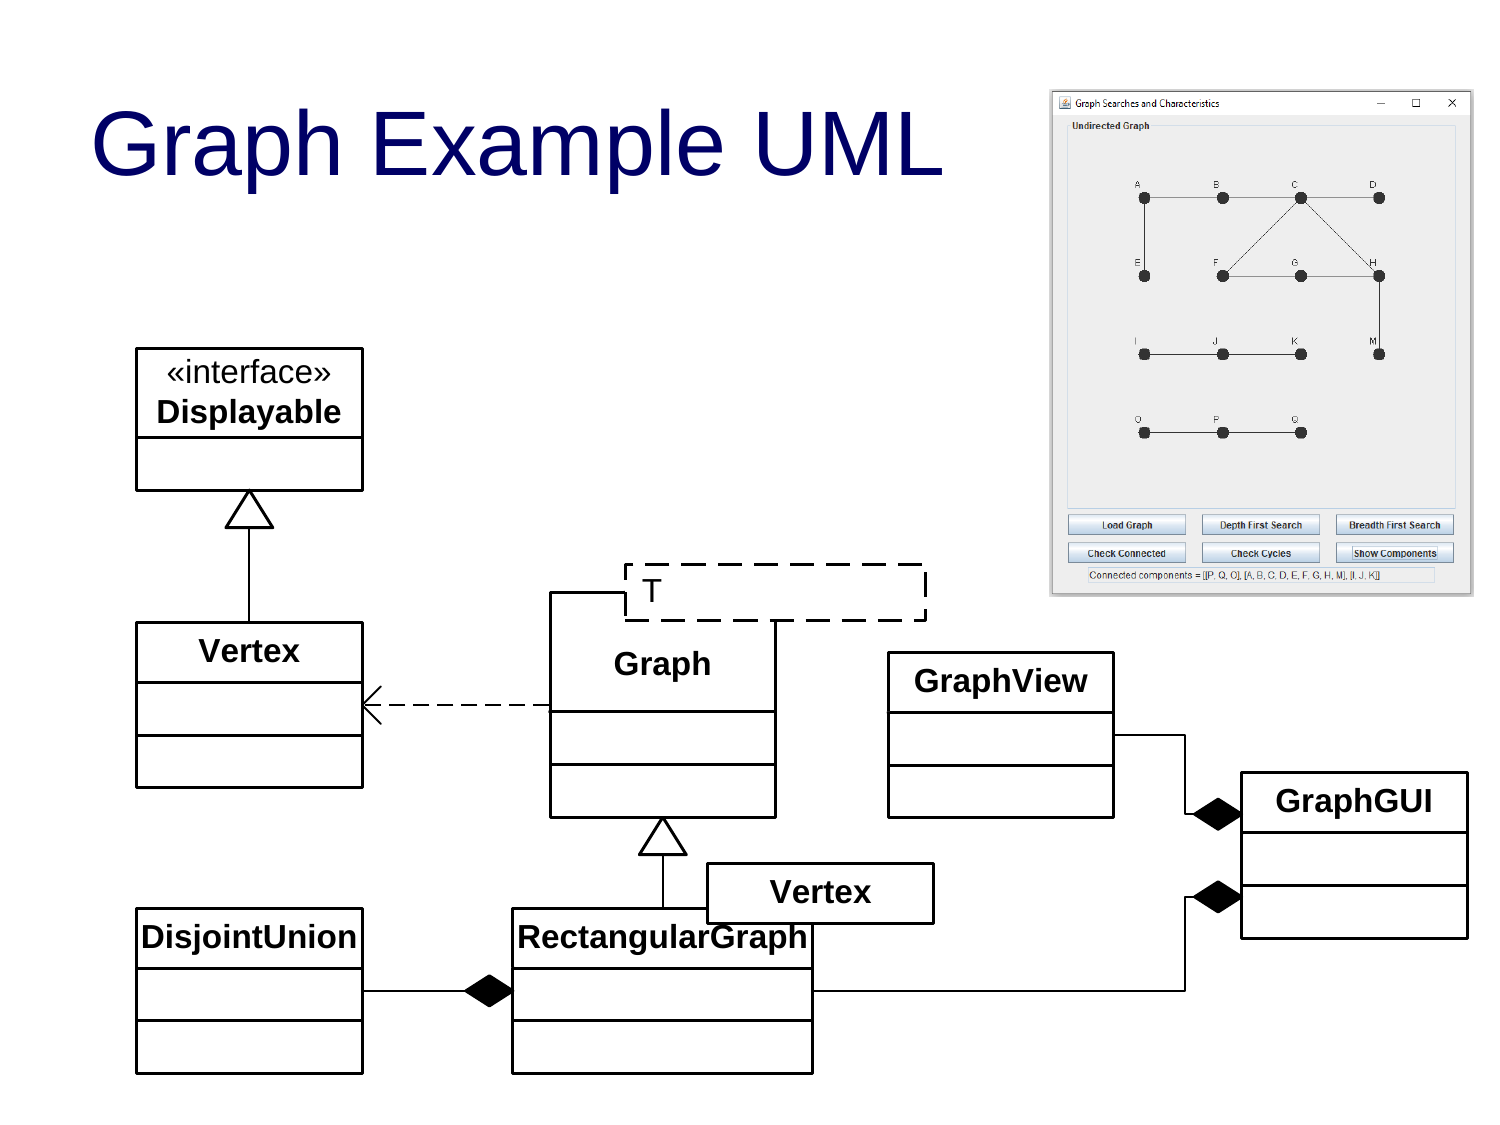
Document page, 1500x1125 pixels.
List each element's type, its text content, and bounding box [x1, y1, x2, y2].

picture [130, 89, 1474, 1080]
title Graph Example UML [75, 45, 1425, 233]
